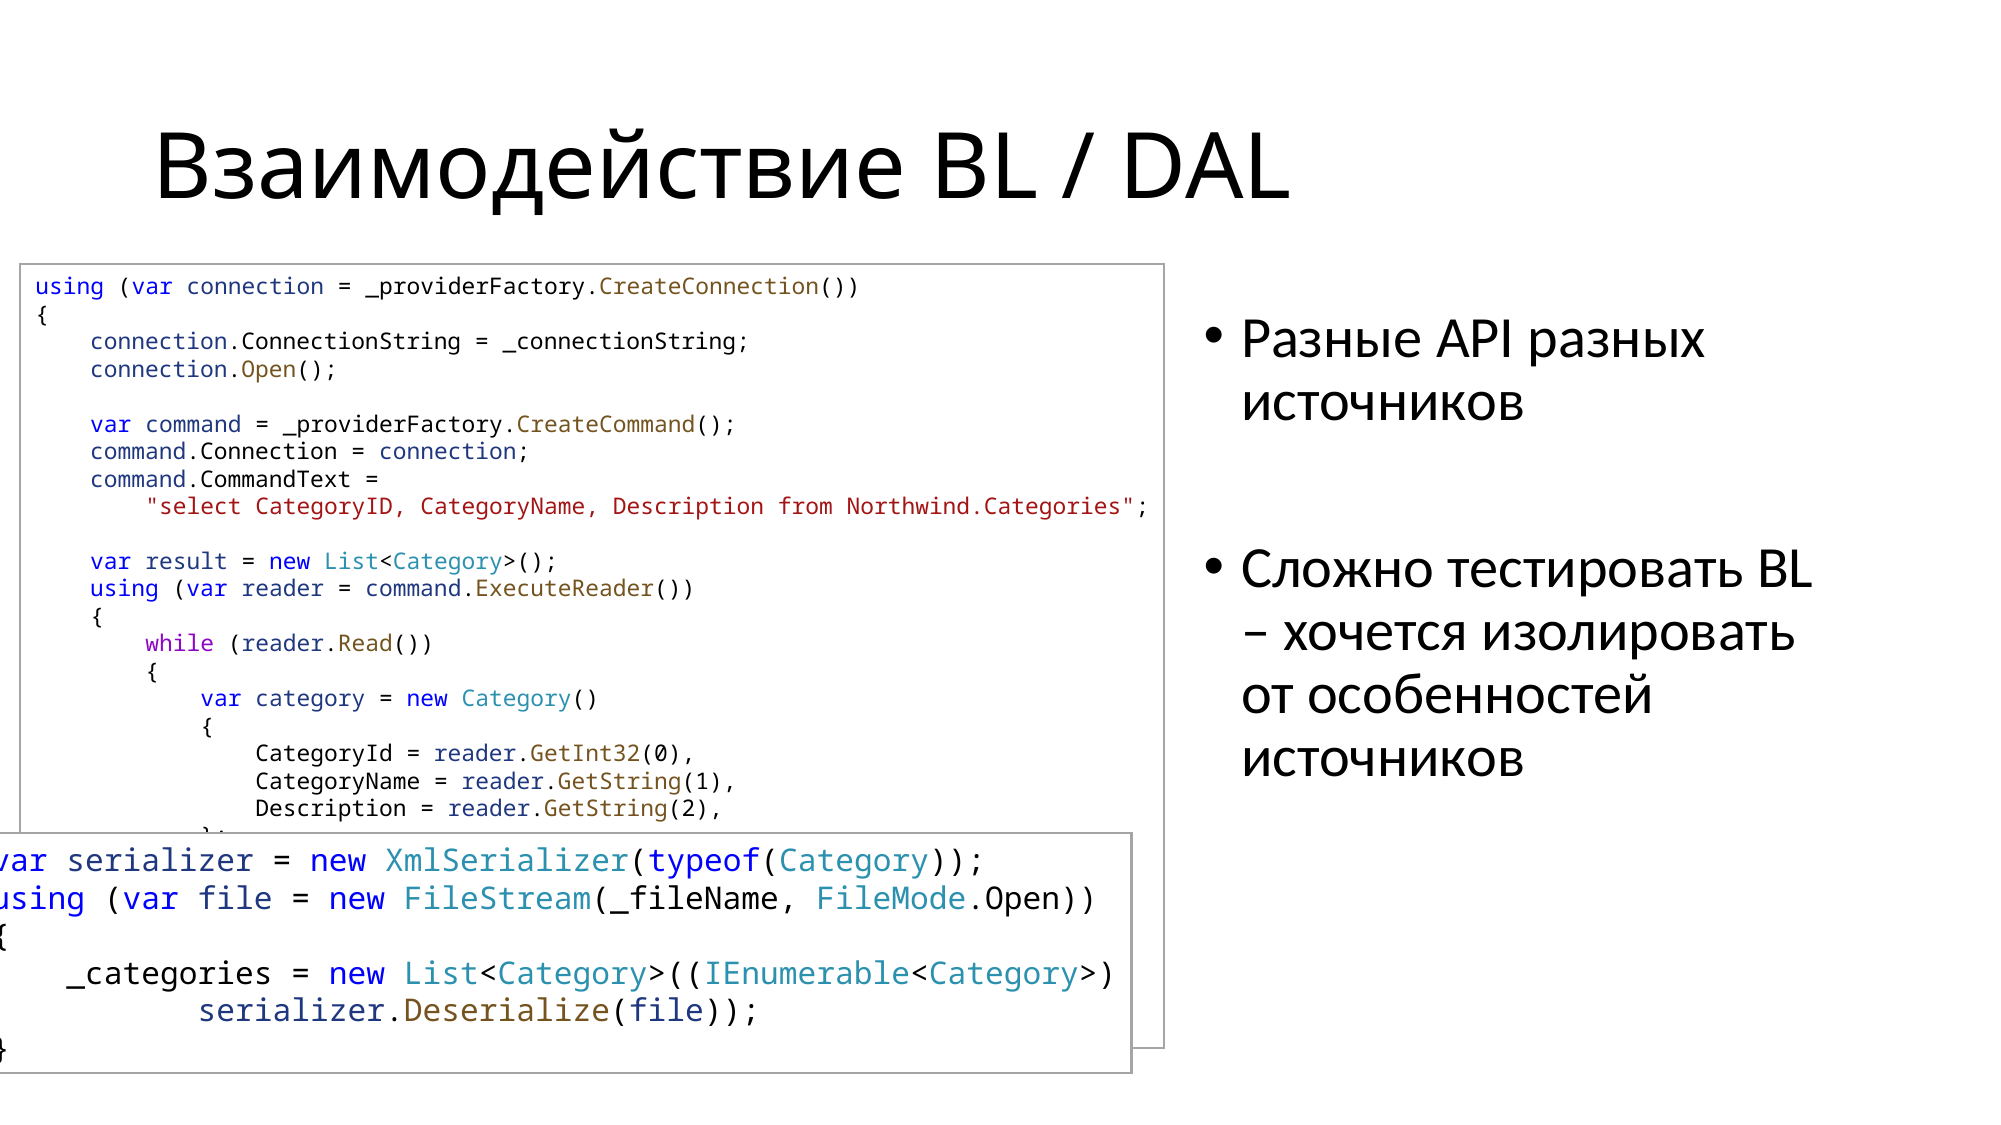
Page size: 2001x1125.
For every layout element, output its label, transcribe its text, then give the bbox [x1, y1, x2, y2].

list Разные API разных источников Сложно тестировать BL – хочется изолировать от особенностей источников [1188, 299, 1863, 1014]
text_box using (var connection = _providerFactory.CreateConnection()) { connection.ConnectionString = _connectionString; connection.Open(); var command = _providerFactory.CreateCommand(); command.Connection = connection; command.CommandText = "select CategoryID, CategoryName, Description from Northwind.Categories"; var result = new List<Category>(); using (var reader = command.ExecuteReader()) { while (reader.Read()) { var category = new Category() { CategoryId = reader.GetInt32(0), CategoryName = reader.GetString(1), Description = reader.GetString(2), }; result.Add(category); } return result; } } [19, 263, 1165, 1049]
title Взаимодействие BL / DAL [137, 59, 1863, 278]
text_box var serializer = new XmlSerializer(typeof(Category)); using (var file = new FileStream(_fileName, FileMode.Open)) { _categories = new List<Category>((IEnumerable<Category>) serializer.Deserialize(file)); } [0, 832, 1132, 1074]
